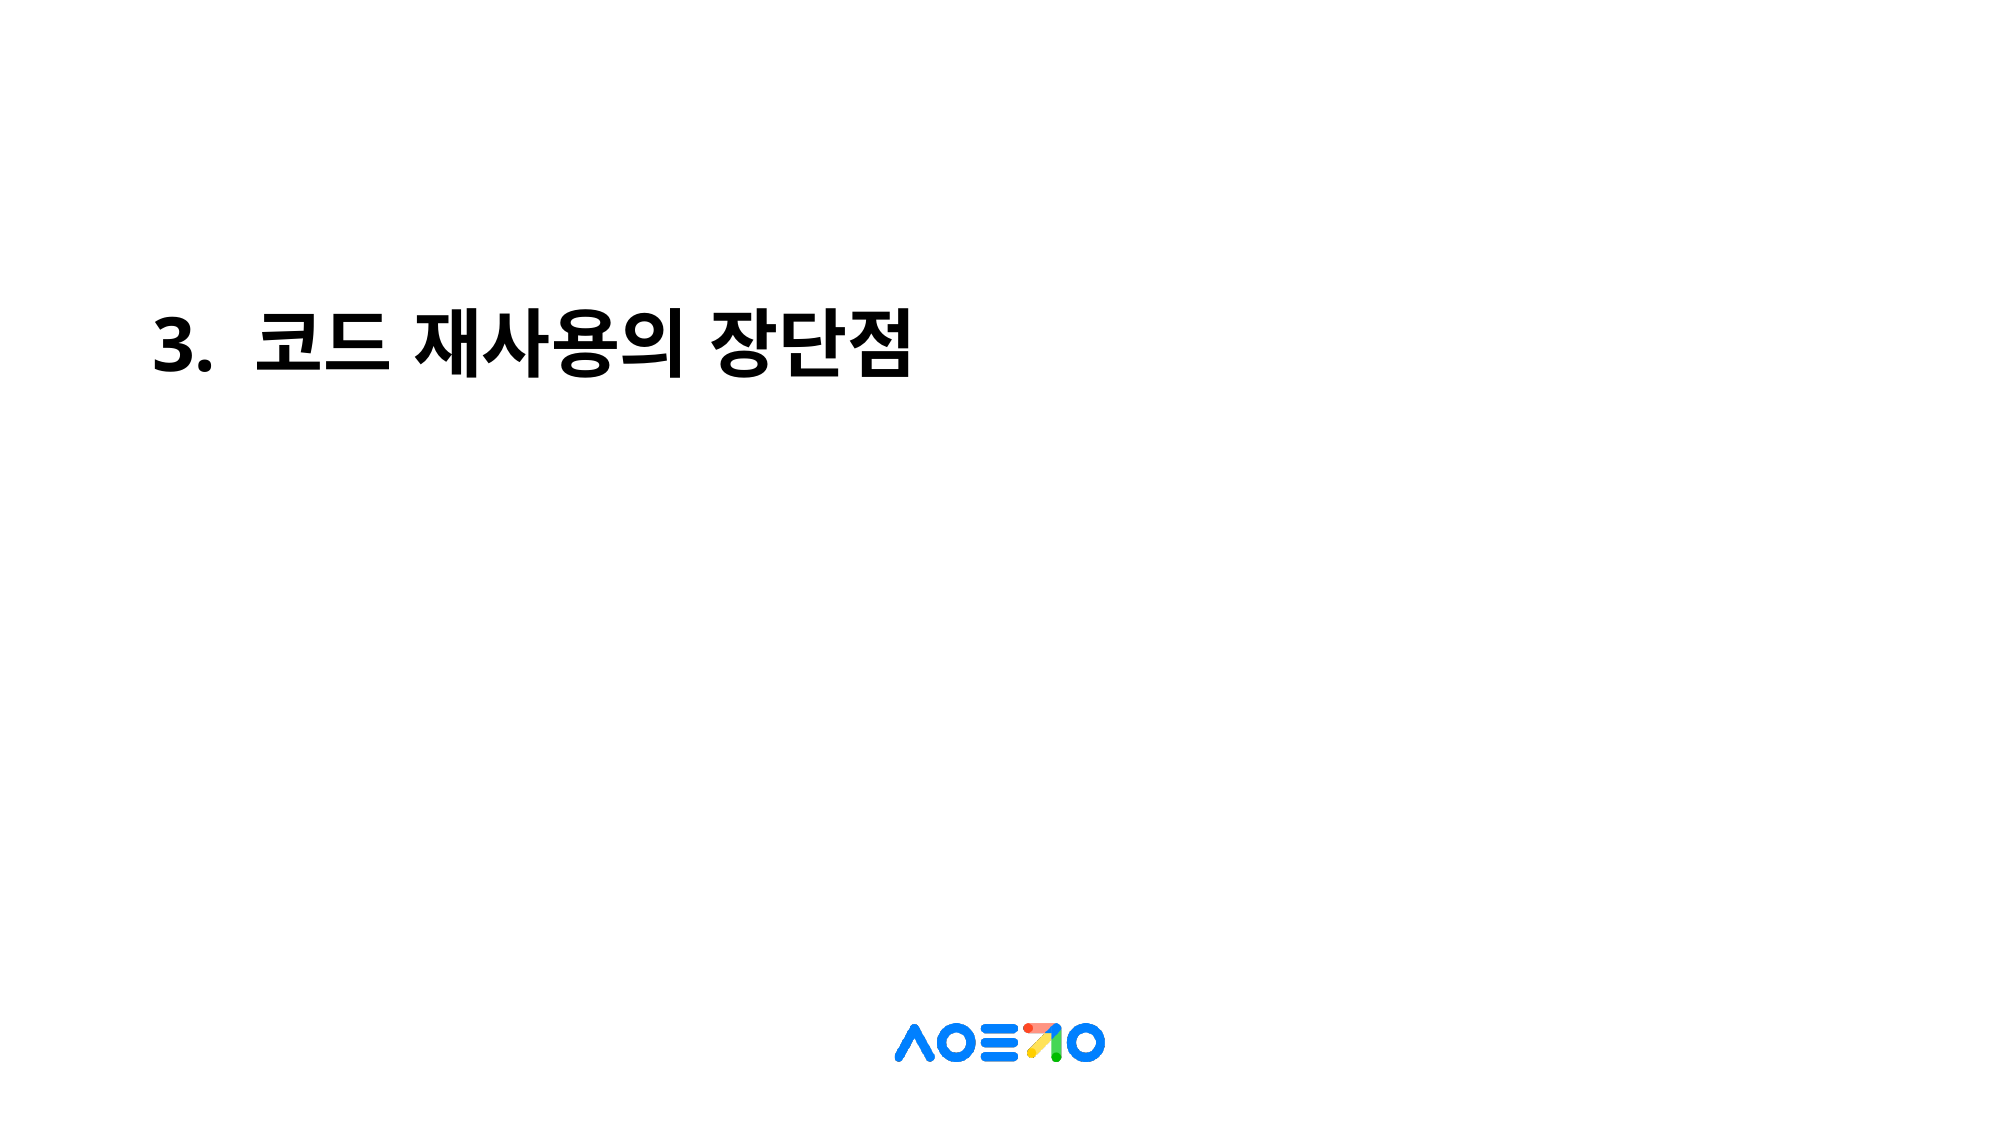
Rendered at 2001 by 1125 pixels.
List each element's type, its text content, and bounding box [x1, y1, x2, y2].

text_box 3. 코드 재사용의 장단점 [137, 299, 1863, 563]
picture [894, 1023, 1105, 1062]
